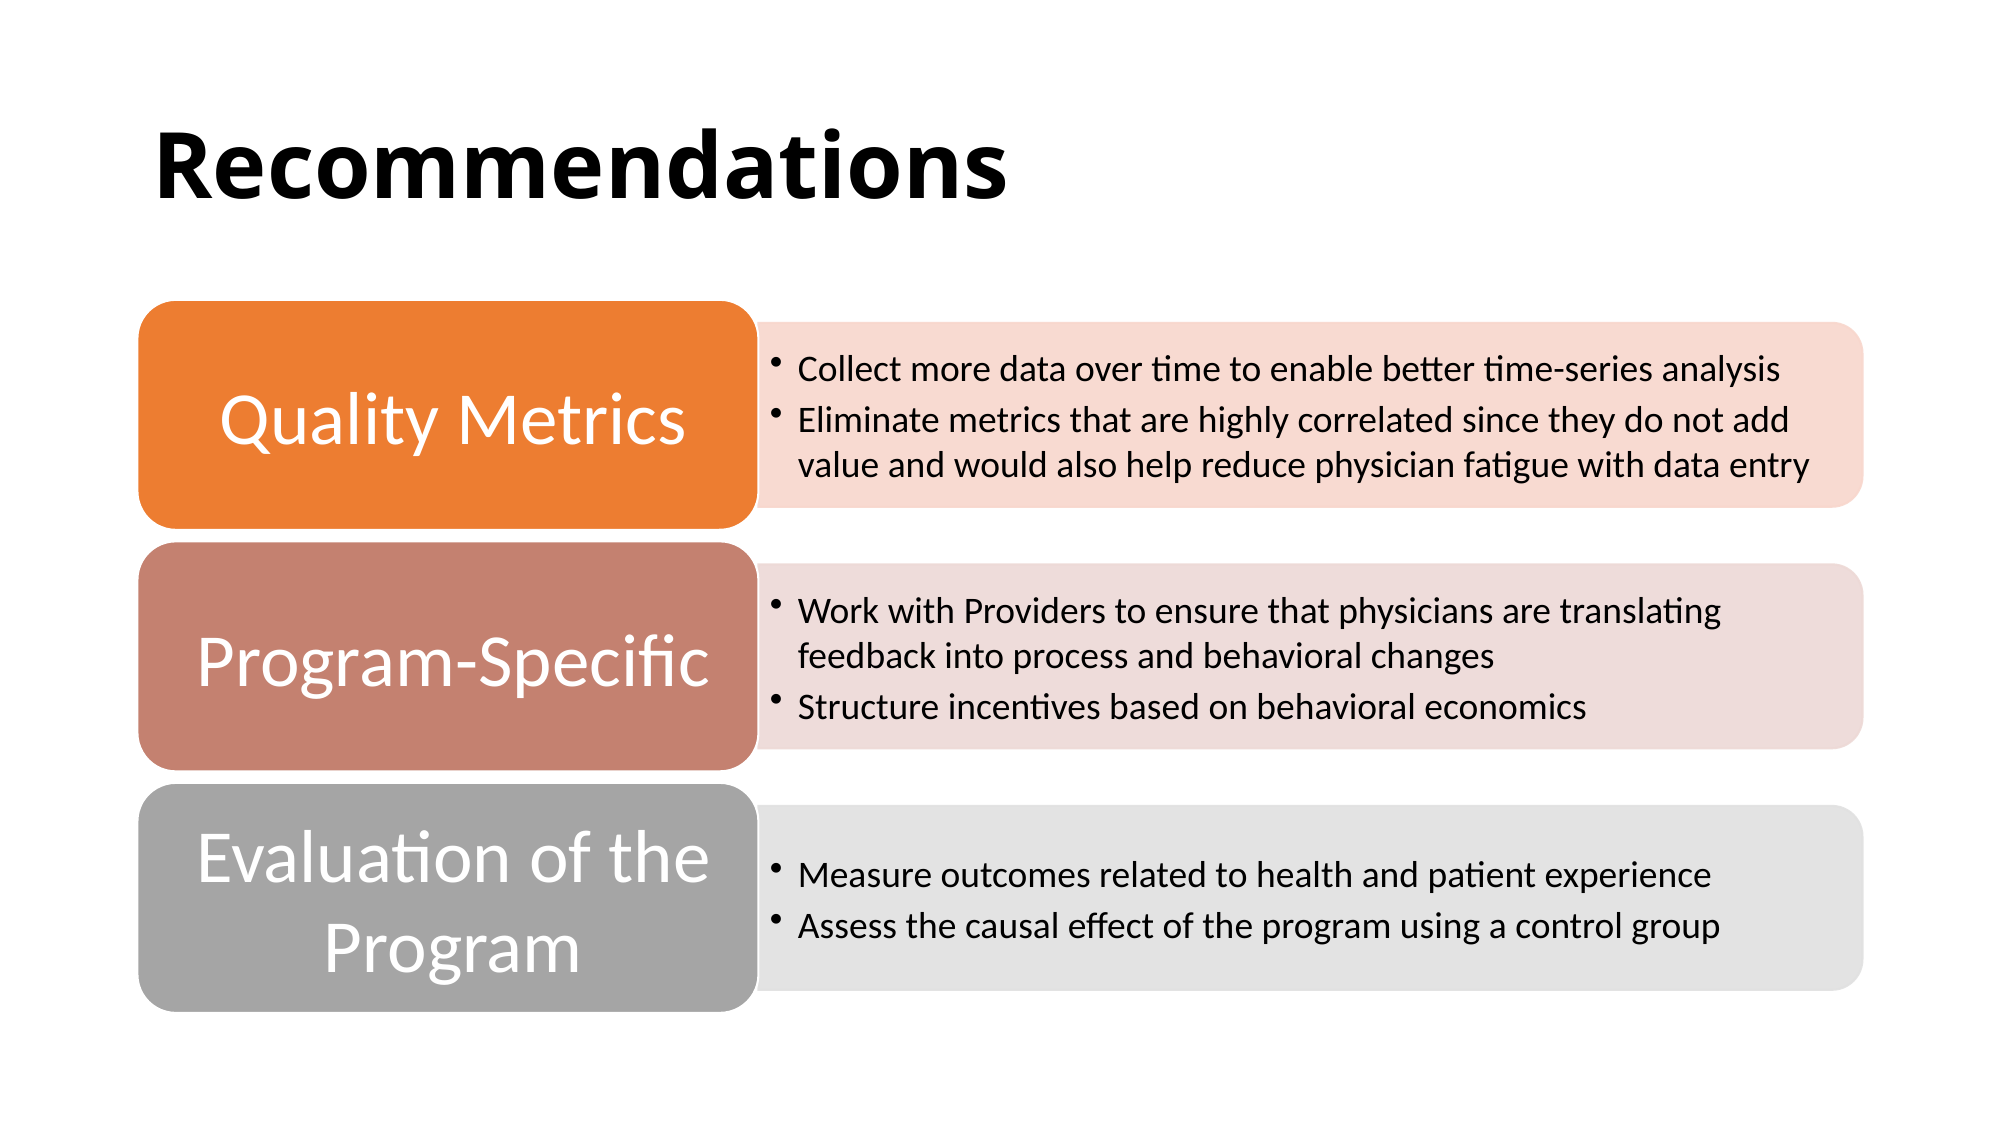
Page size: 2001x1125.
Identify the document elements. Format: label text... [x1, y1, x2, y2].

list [137, 299, 1863, 1014]
title Recommendations [137, 59, 1863, 278]
